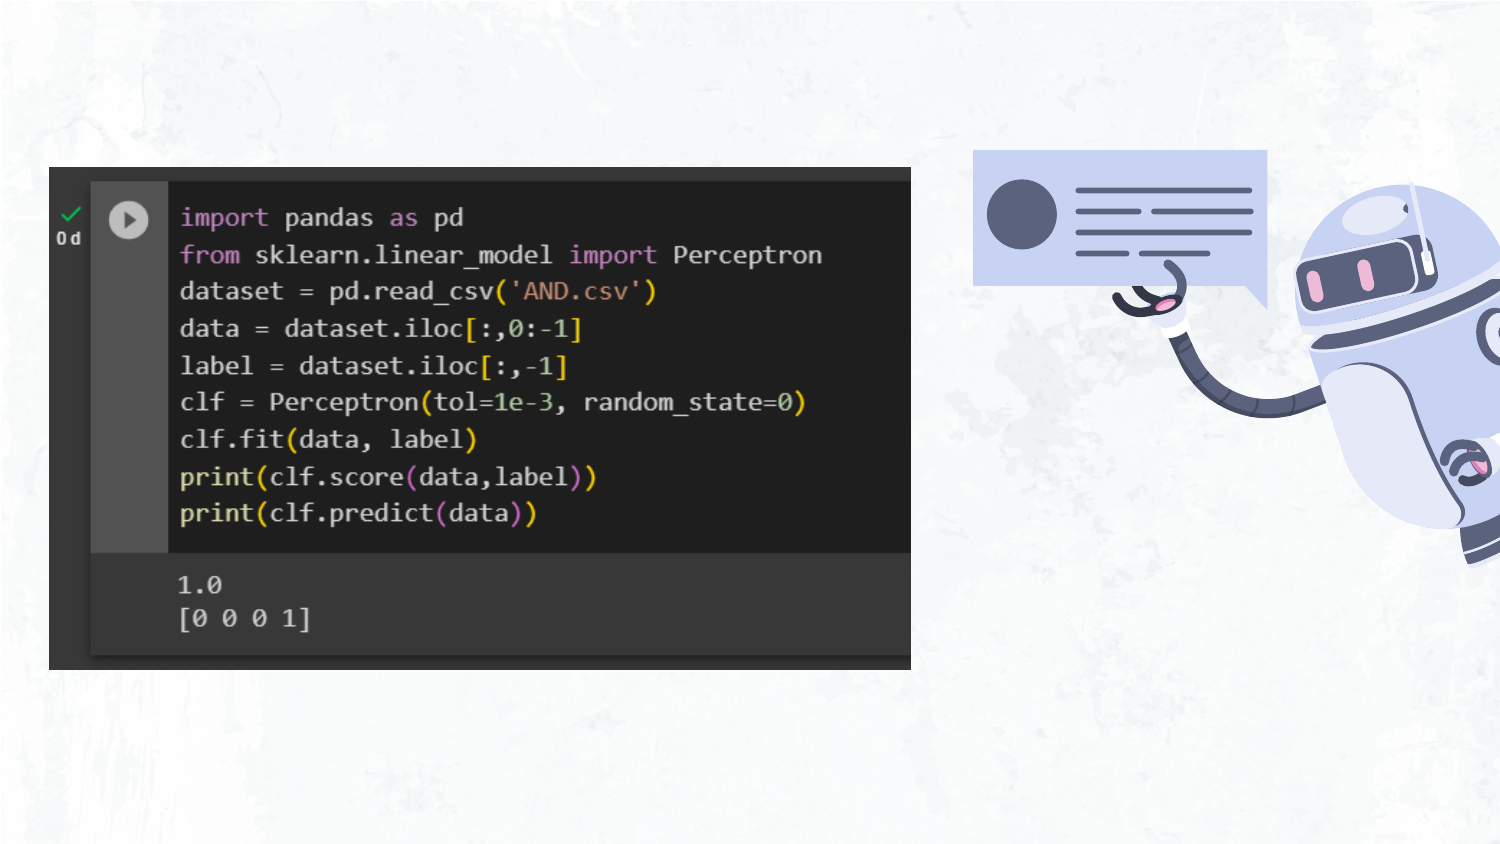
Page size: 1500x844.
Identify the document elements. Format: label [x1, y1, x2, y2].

picture [2, 2, 1500, 844]
text_box [972, 149, 1500, 569]
